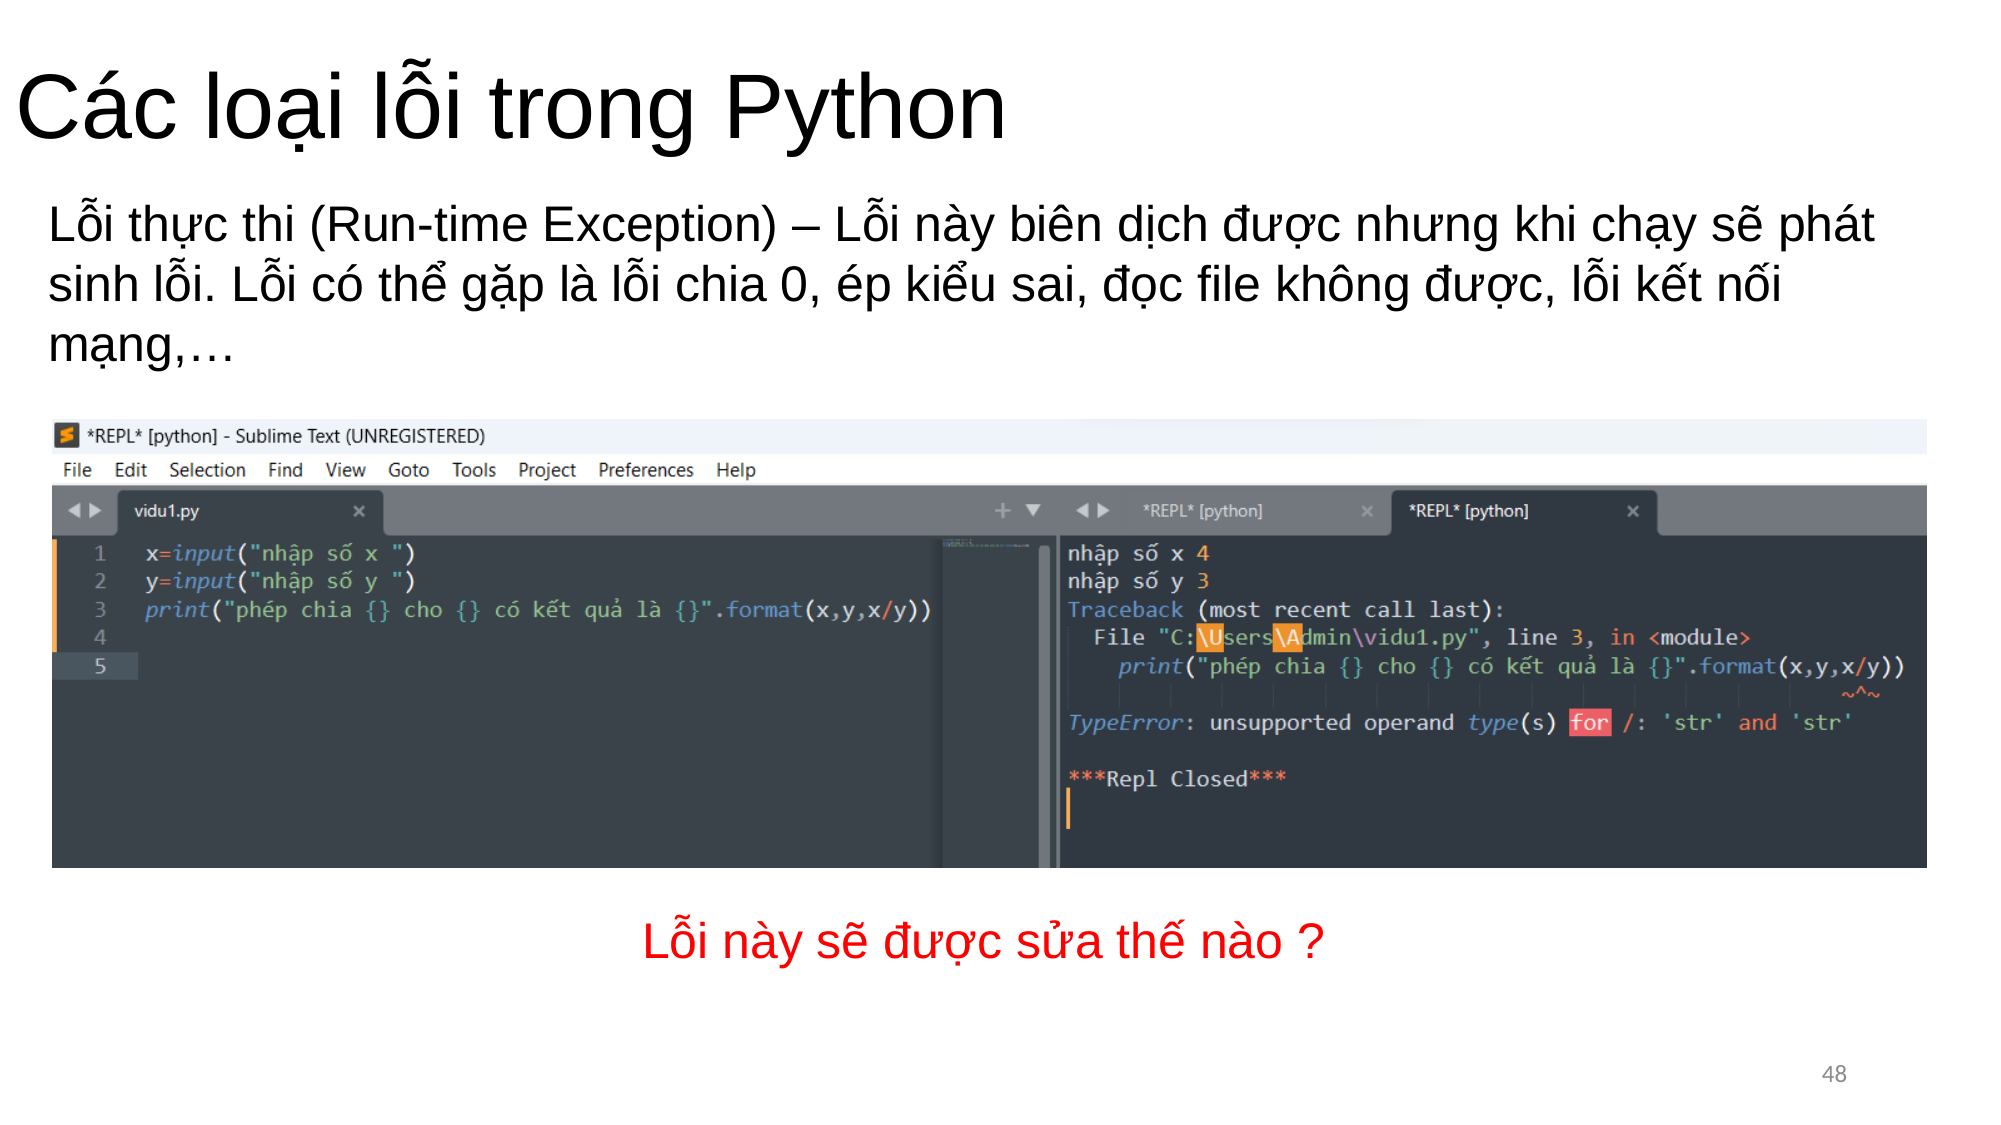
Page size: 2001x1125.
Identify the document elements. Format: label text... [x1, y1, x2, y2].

text_box Lỗi thực thi (Run-time Exception) – Lỗi này biên dịch được nhưng khi chạy sẽ phát sinh lỗi. Lỗi có thể gặp là lỗi chia 0, ép kiểu sai, đọc file không được, lỗi kết nối mạng,… [33, 183, 1897, 379]
slide_number 48 [1412, 1042, 1863, 1103]
picture [52, 419, 1927, 868]
text_box Lỗi này sẽ được sửa thế nào ? [52, 901, 1916, 976]
title Các loại lỗi trong Python [0, 0, 2000, 218]
